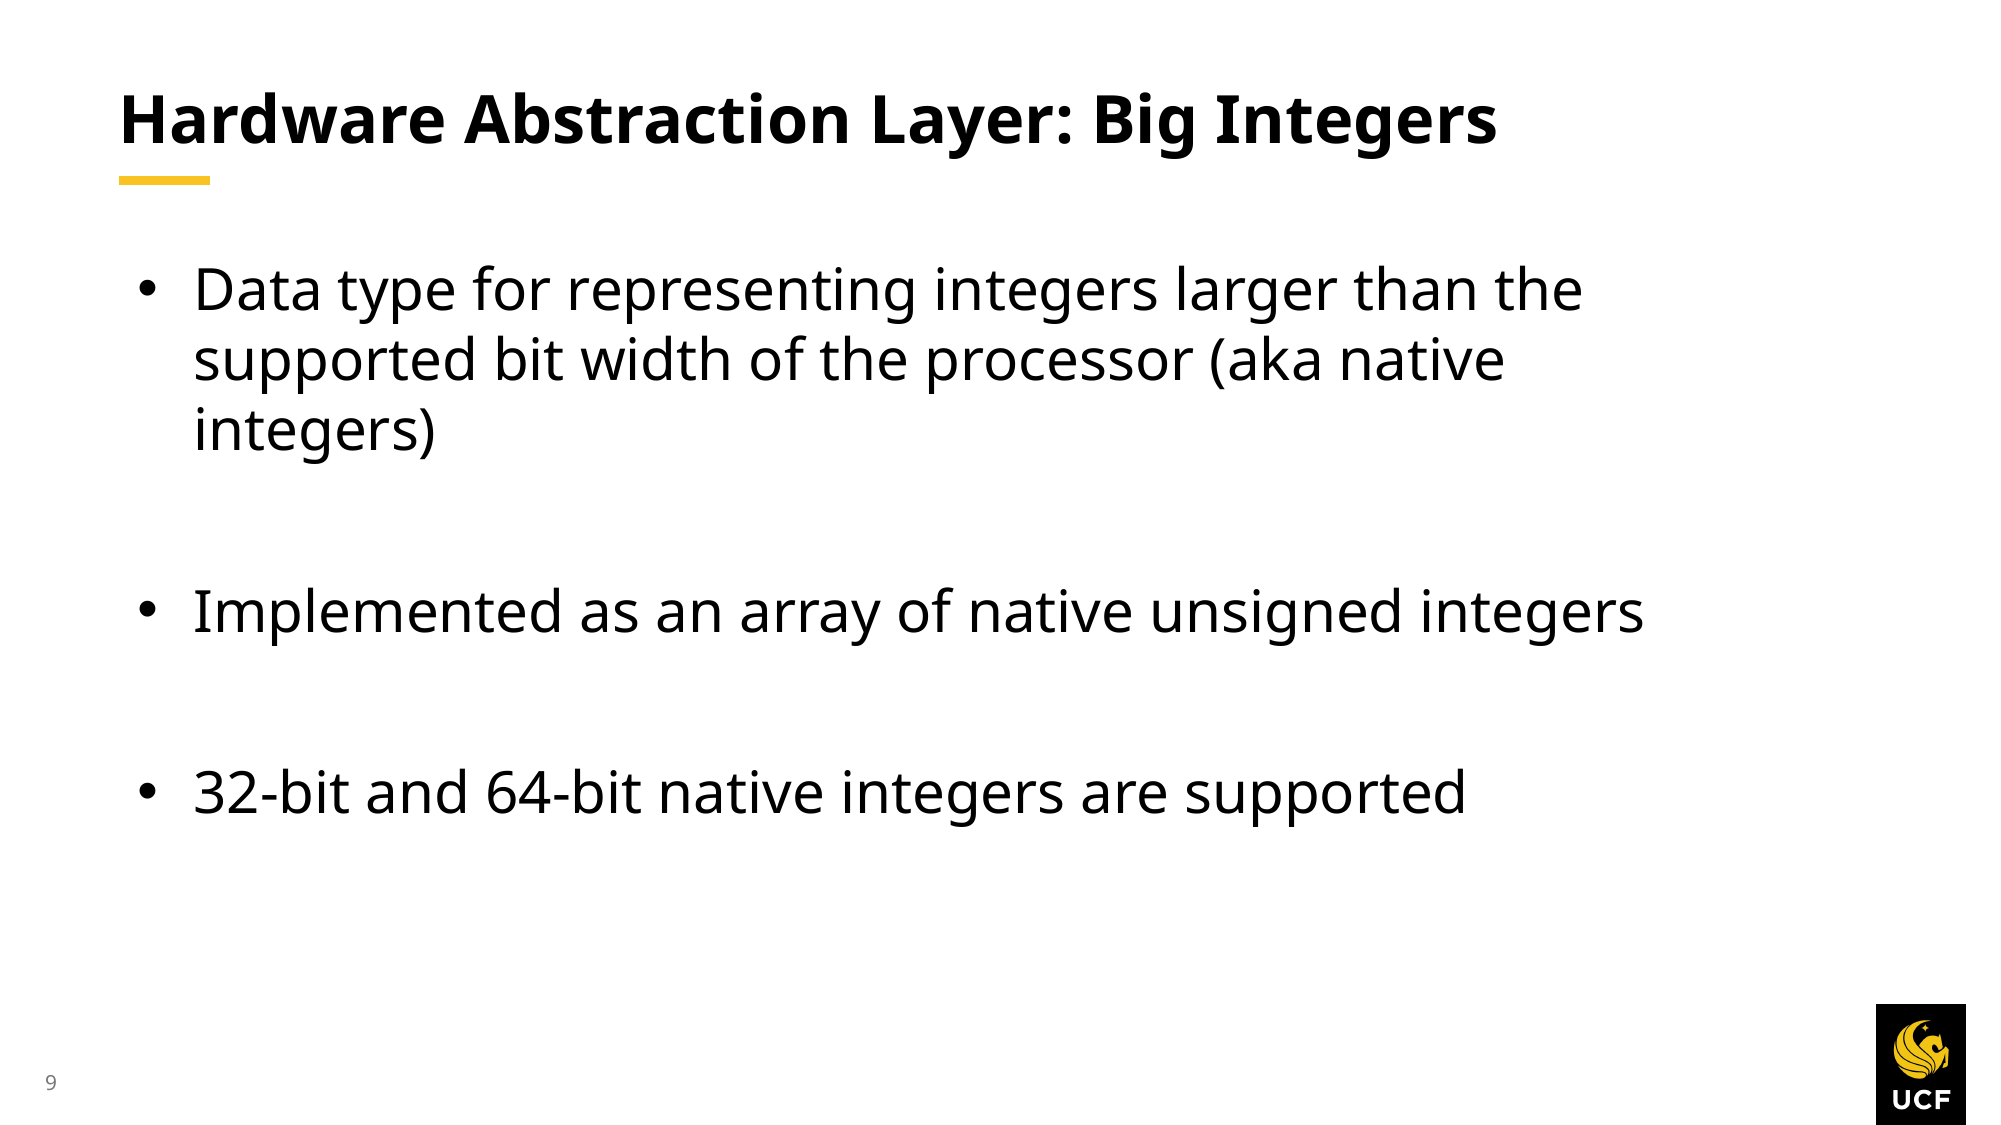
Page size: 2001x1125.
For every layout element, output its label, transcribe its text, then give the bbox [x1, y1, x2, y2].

picture [1876, 1004, 1966, 1125]
list Data type for representing integers larger than the supported bit width of the processor (aka native integers) Implemented as an array of native unsigned integers 32-bit and 64-bit native integers are supported [118, 252, 1685, 944]
title Hardware Abstraction Layer: Big Integers [118, 30, 1882, 157]
